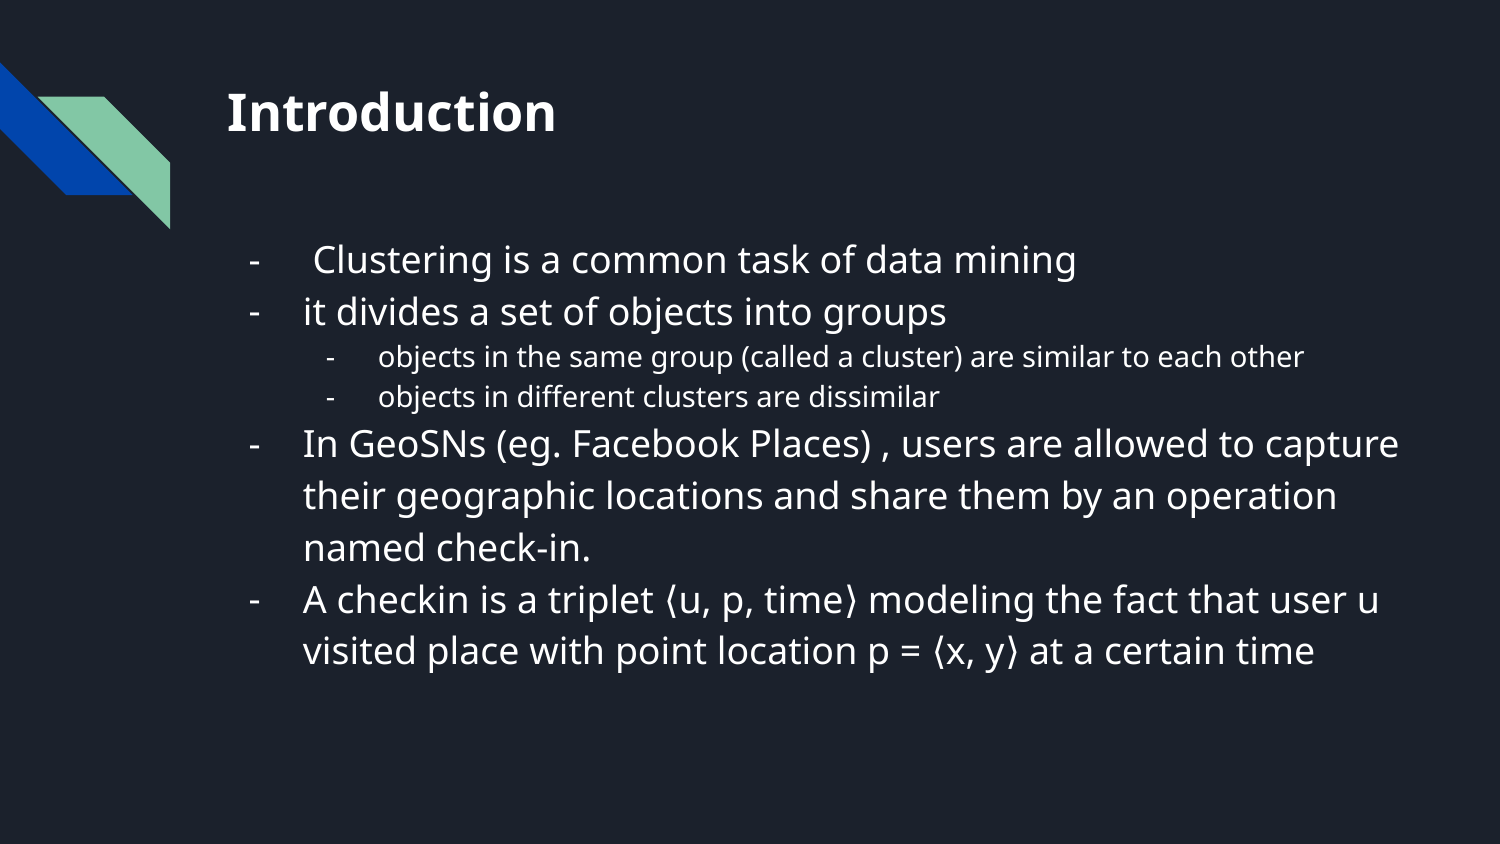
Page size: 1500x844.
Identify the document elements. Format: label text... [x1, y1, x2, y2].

list Clustering is a common task of data mining it divides a set of objects into groups objects in the same group (called a cluster) are similar to each other objects in different clusters are dissimilar In GeoSNs (eg. Facebook Places) , users are allowed to capture their geographic locations and share them by an operation named check-in. A checkin is a triplet ⟨u, p, time⟩ modeling the fact that user u visited place with point location p = ⟨x, y⟩ at a certain time [212, 214, 1419, 795]
title Introduction [212, 64, 1368, 214]
